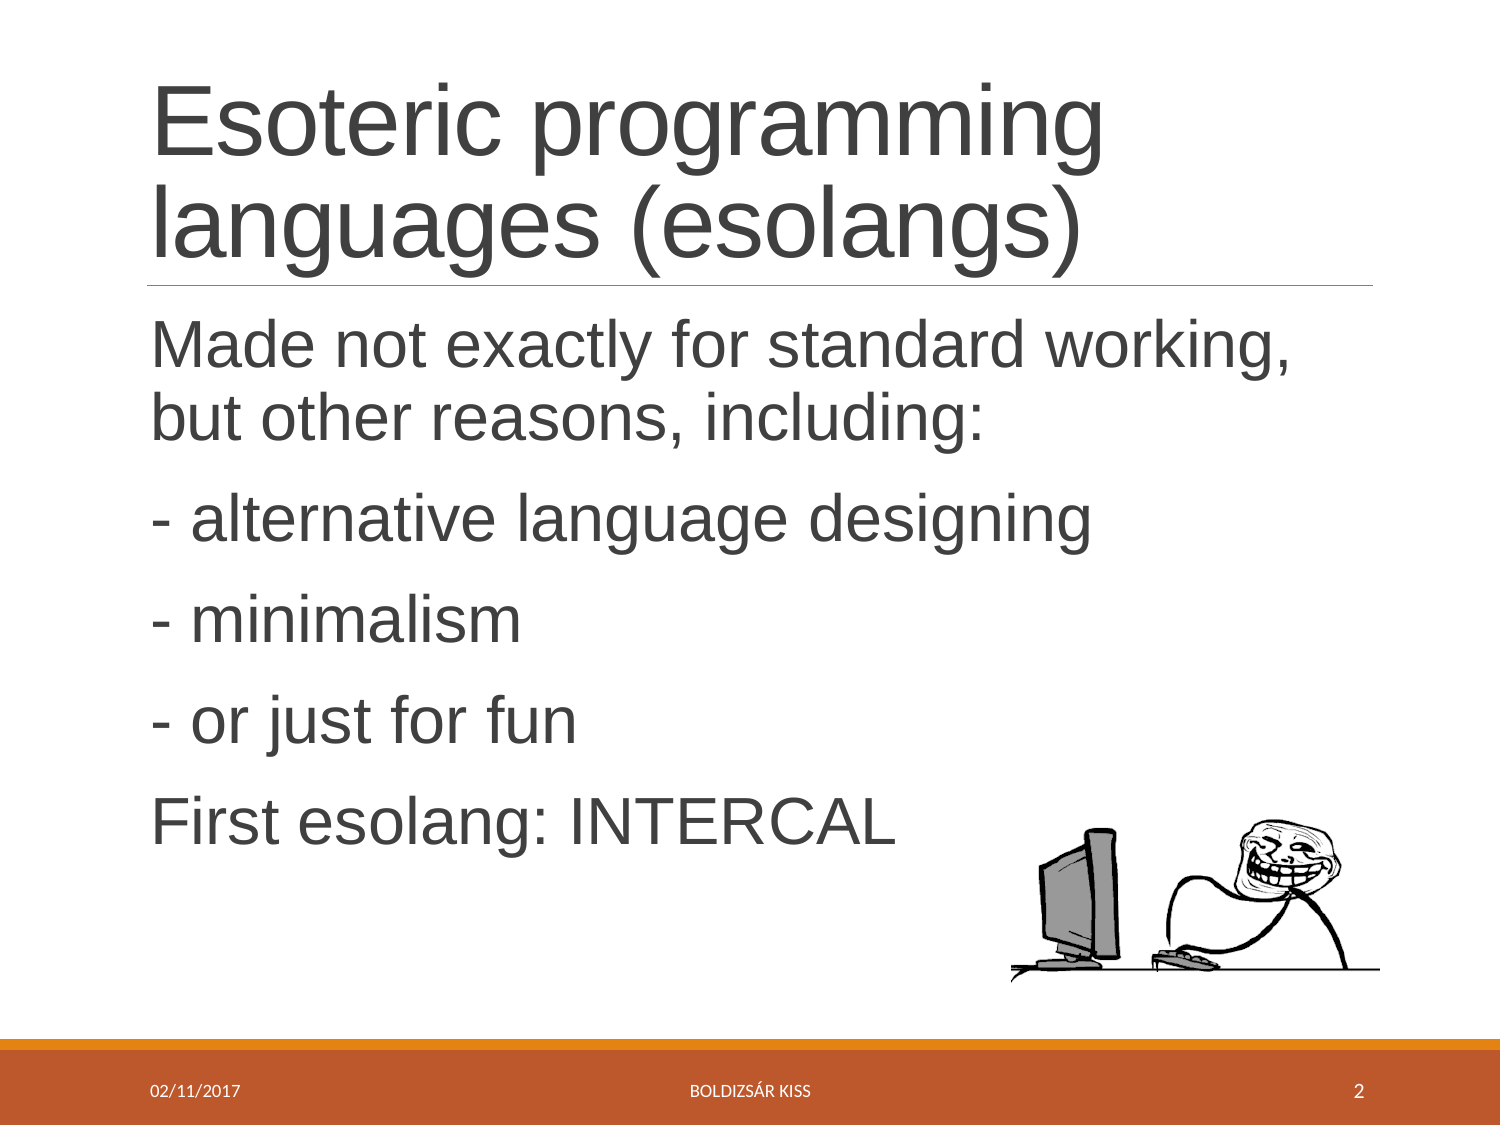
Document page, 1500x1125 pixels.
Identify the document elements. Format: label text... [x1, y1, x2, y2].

footer Boldizsár Kiss [453, 1059, 1047, 1120]
title Esoteric programming languages (esolangs) [135, 47, 1373, 285]
list Made not exactly for standard working, but other reasons, including: - alternative language designing - minimalism - or just for fun First esolang: INTERCAL [135, 302, 1373, 963]
picture [1010, 716, 1380, 1012]
slide_number 2 [1218, 1059, 1380, 1120]
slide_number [135, 1059, 440, 1120]
